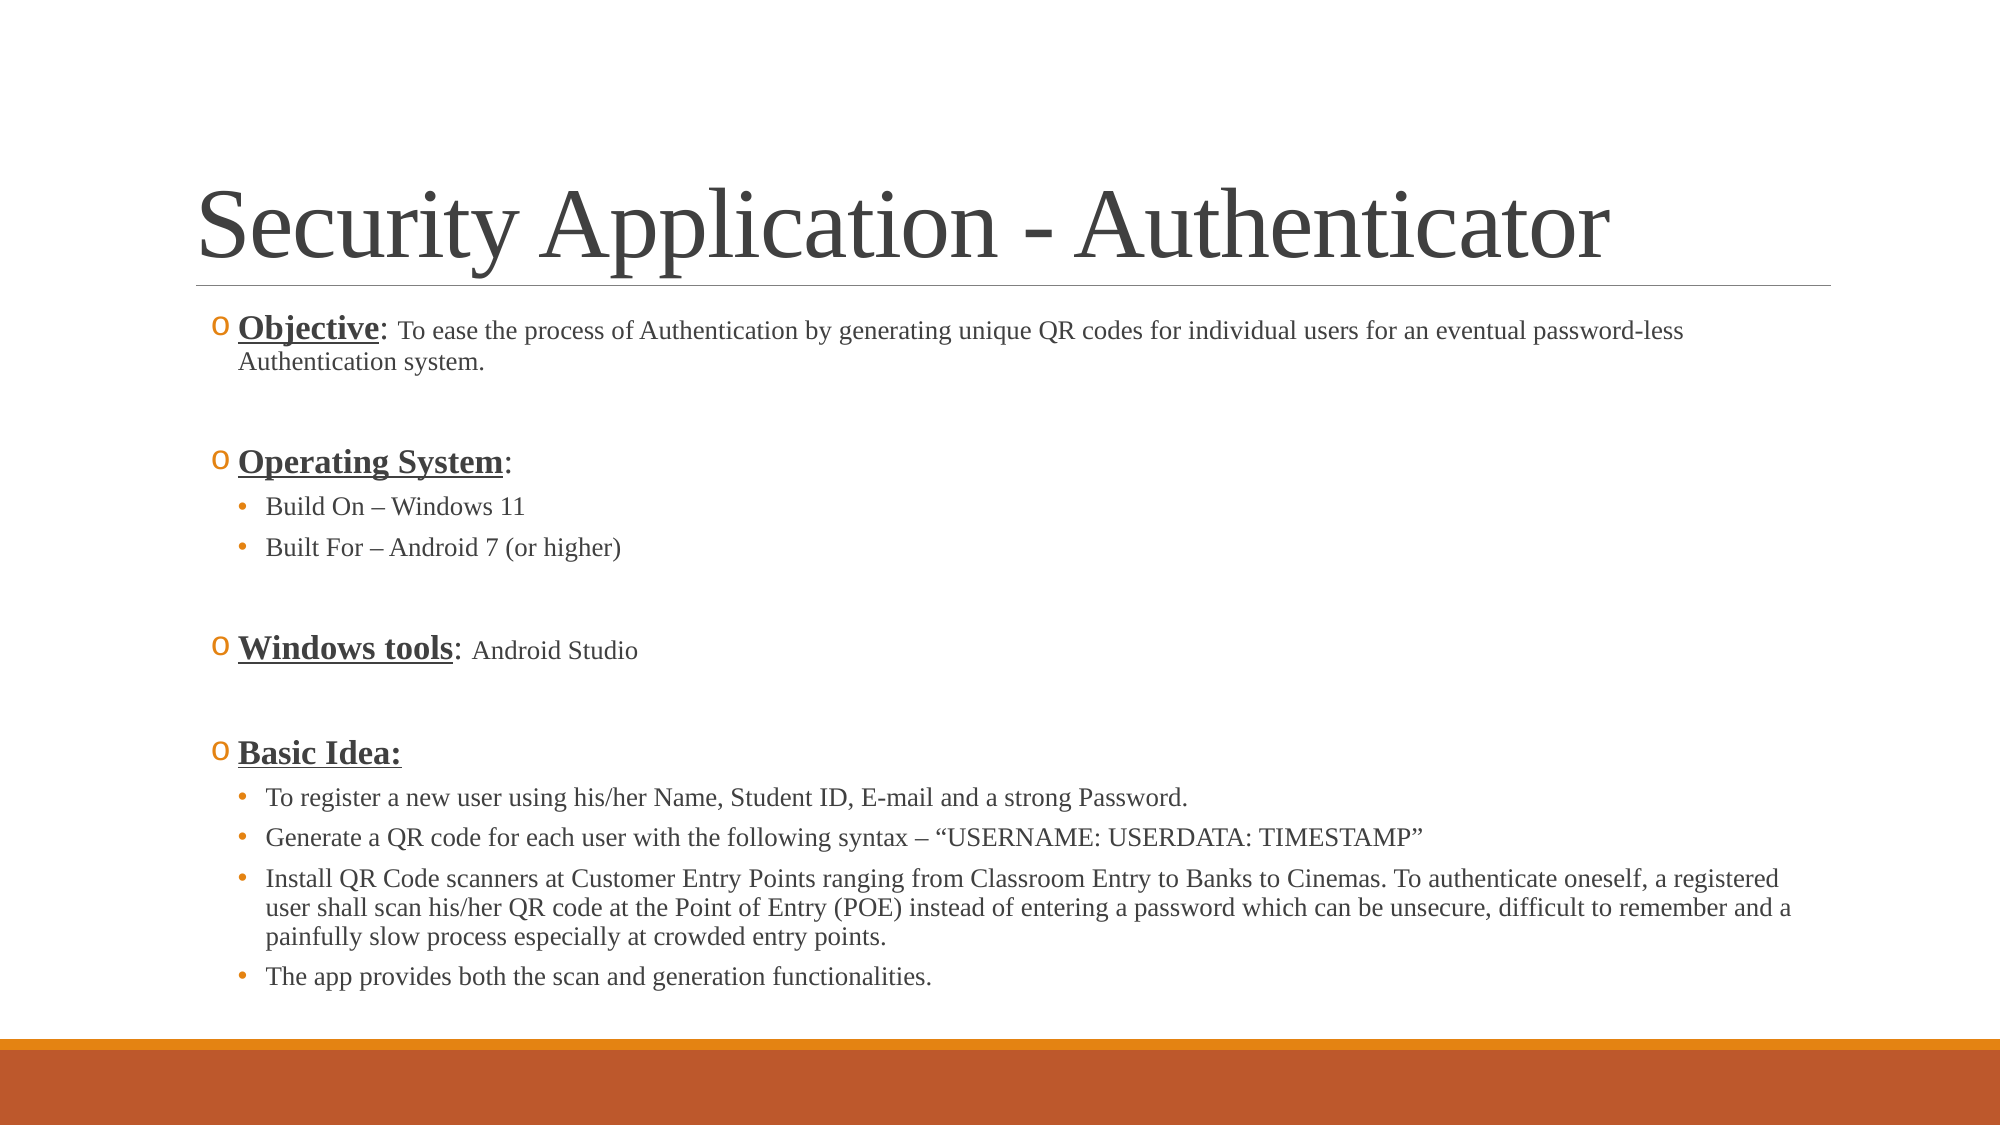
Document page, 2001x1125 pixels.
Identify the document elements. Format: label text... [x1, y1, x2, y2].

title Security Application - Authenticator [180, 47, 1830, 285]
list Objective: To ease the process of Authentication by generating unique QR codes for individual users for an eventual password-less Authentication system. Operating System: Build On – Windows 11 Built For – Android 7 (or higher) Windows tools: Android Studio Basic Idea: To register a new user using his/her Name, Student ID, E-mail and a strong Password. Generate a QR code for each user with the following syntax – “USERNAME: USERDATA: TIMESTAMP” Install QR Code scanners at Customer Entry Points ranging from Classroom Entry to Banks to Cinemas. To authenticate oneself, a registered user shall scan his/her QR code at the Point of Entry (POE) instead of entering a password which can be unsecure, difficult to remember and a painfully slow process especially at crowded entry points. The app provides both the scan and generation functionalities. [180, 302, 1830, 1005]
